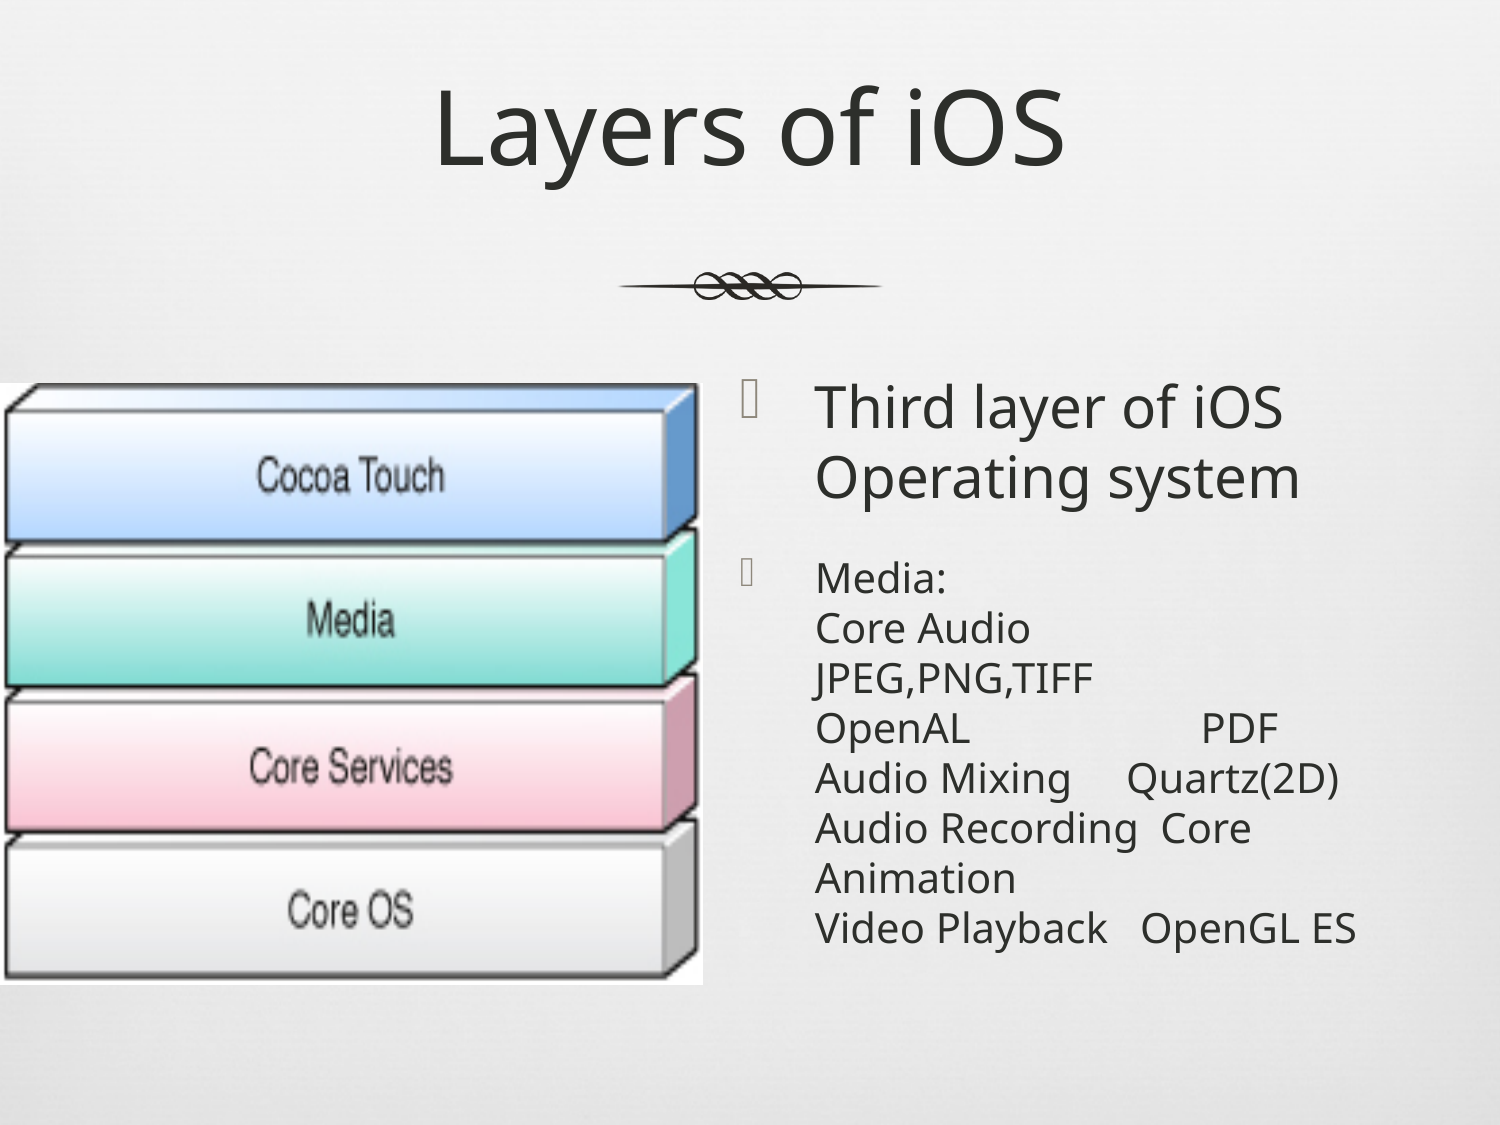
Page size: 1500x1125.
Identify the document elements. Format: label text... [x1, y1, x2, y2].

list Third layer of iOS Operating system Media: Core Audio JPEG,PNG,TIFF OpenAL PDF Audio Mixing Quartz(2D) Audio Recording Core Animation Video Playback OpenGL ES [724, 362, 1461, 963]
picture [615, 272, 885, 300]
title Layers of iOS [112, 11, 1388, 236]
picture [0, 382, 703, 986]
